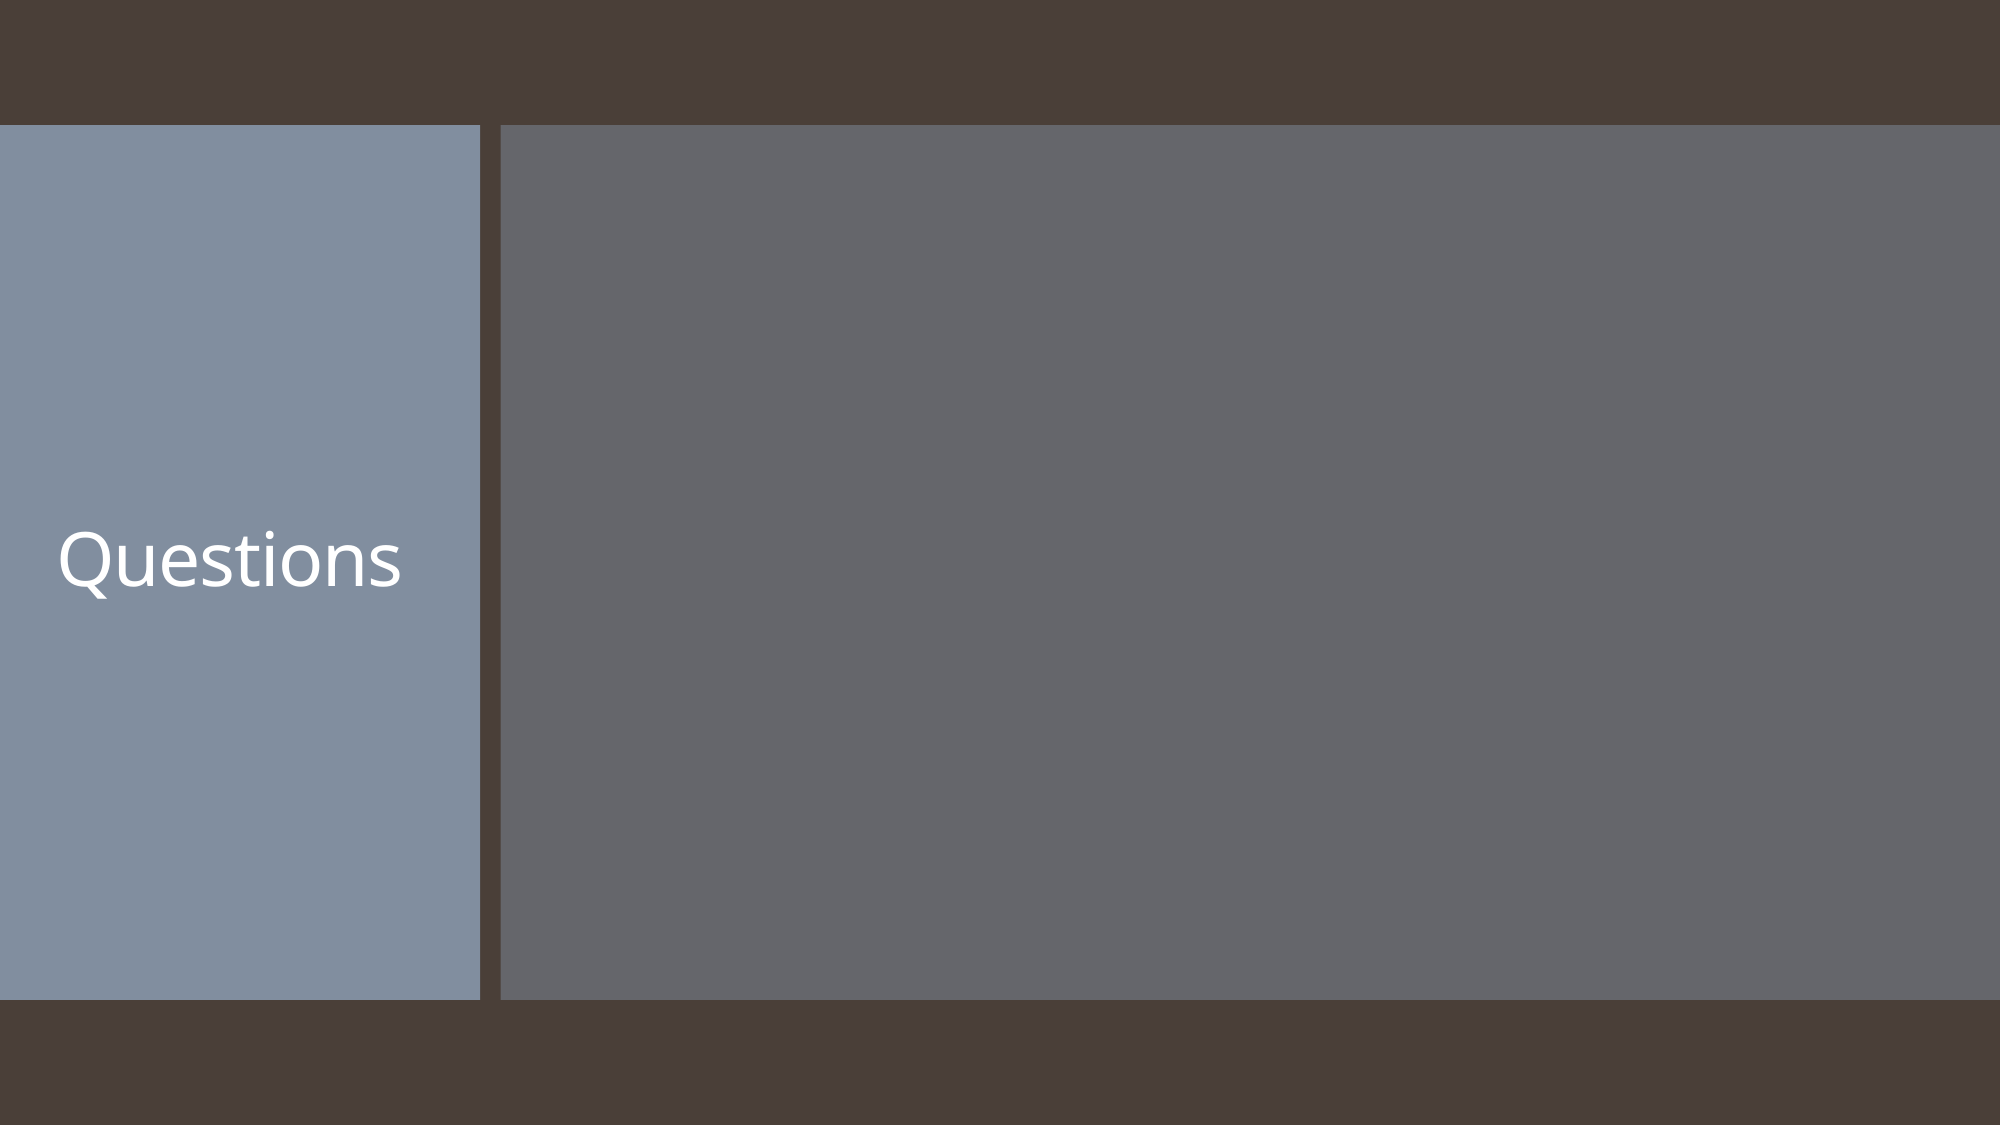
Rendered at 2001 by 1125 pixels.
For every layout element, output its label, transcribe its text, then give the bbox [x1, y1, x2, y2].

title Questions [41, 184, 441, 940]
